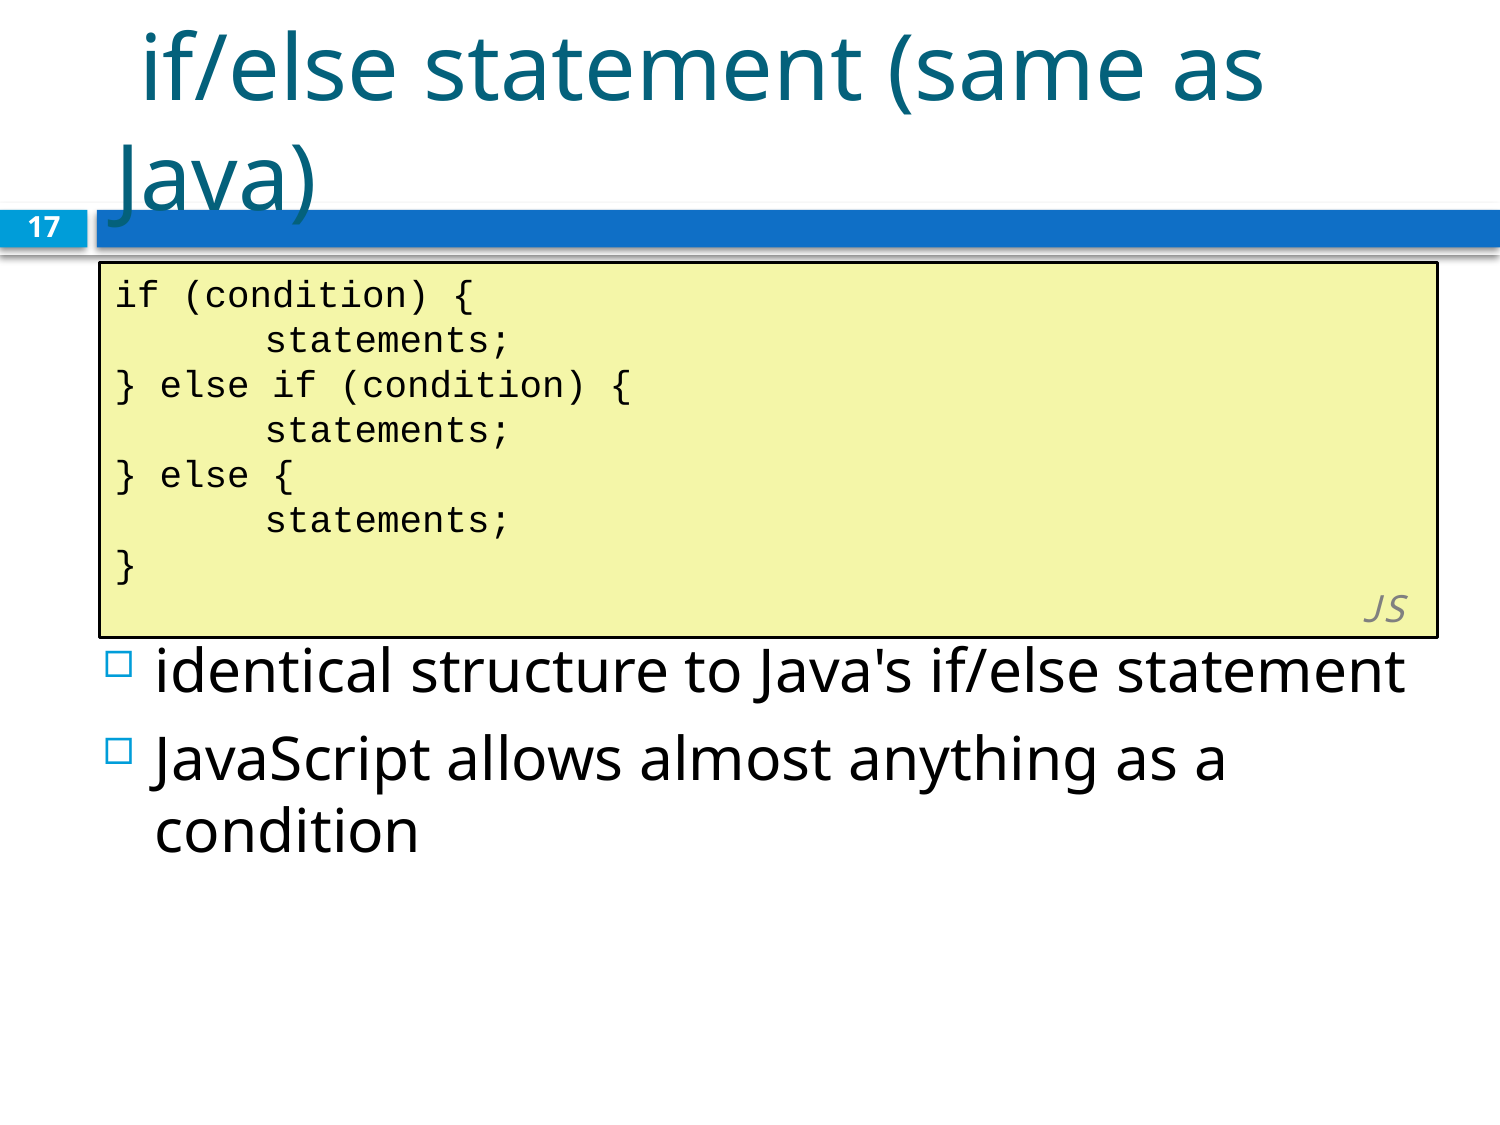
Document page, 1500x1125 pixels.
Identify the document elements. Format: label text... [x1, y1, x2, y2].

text_box identical structure to Java's if/else statement JavaScript allows almost anything as a condition [87, 624, 1425, 825]
text_box if (condition) { statements; } else if (condition) { statements; } else { statements; } JS [99, 262, 1438, 638]
slide_number 17 [0, 208, 88, 249]
title if/else statement (same as Java) [100, 37, 1439, 201]
